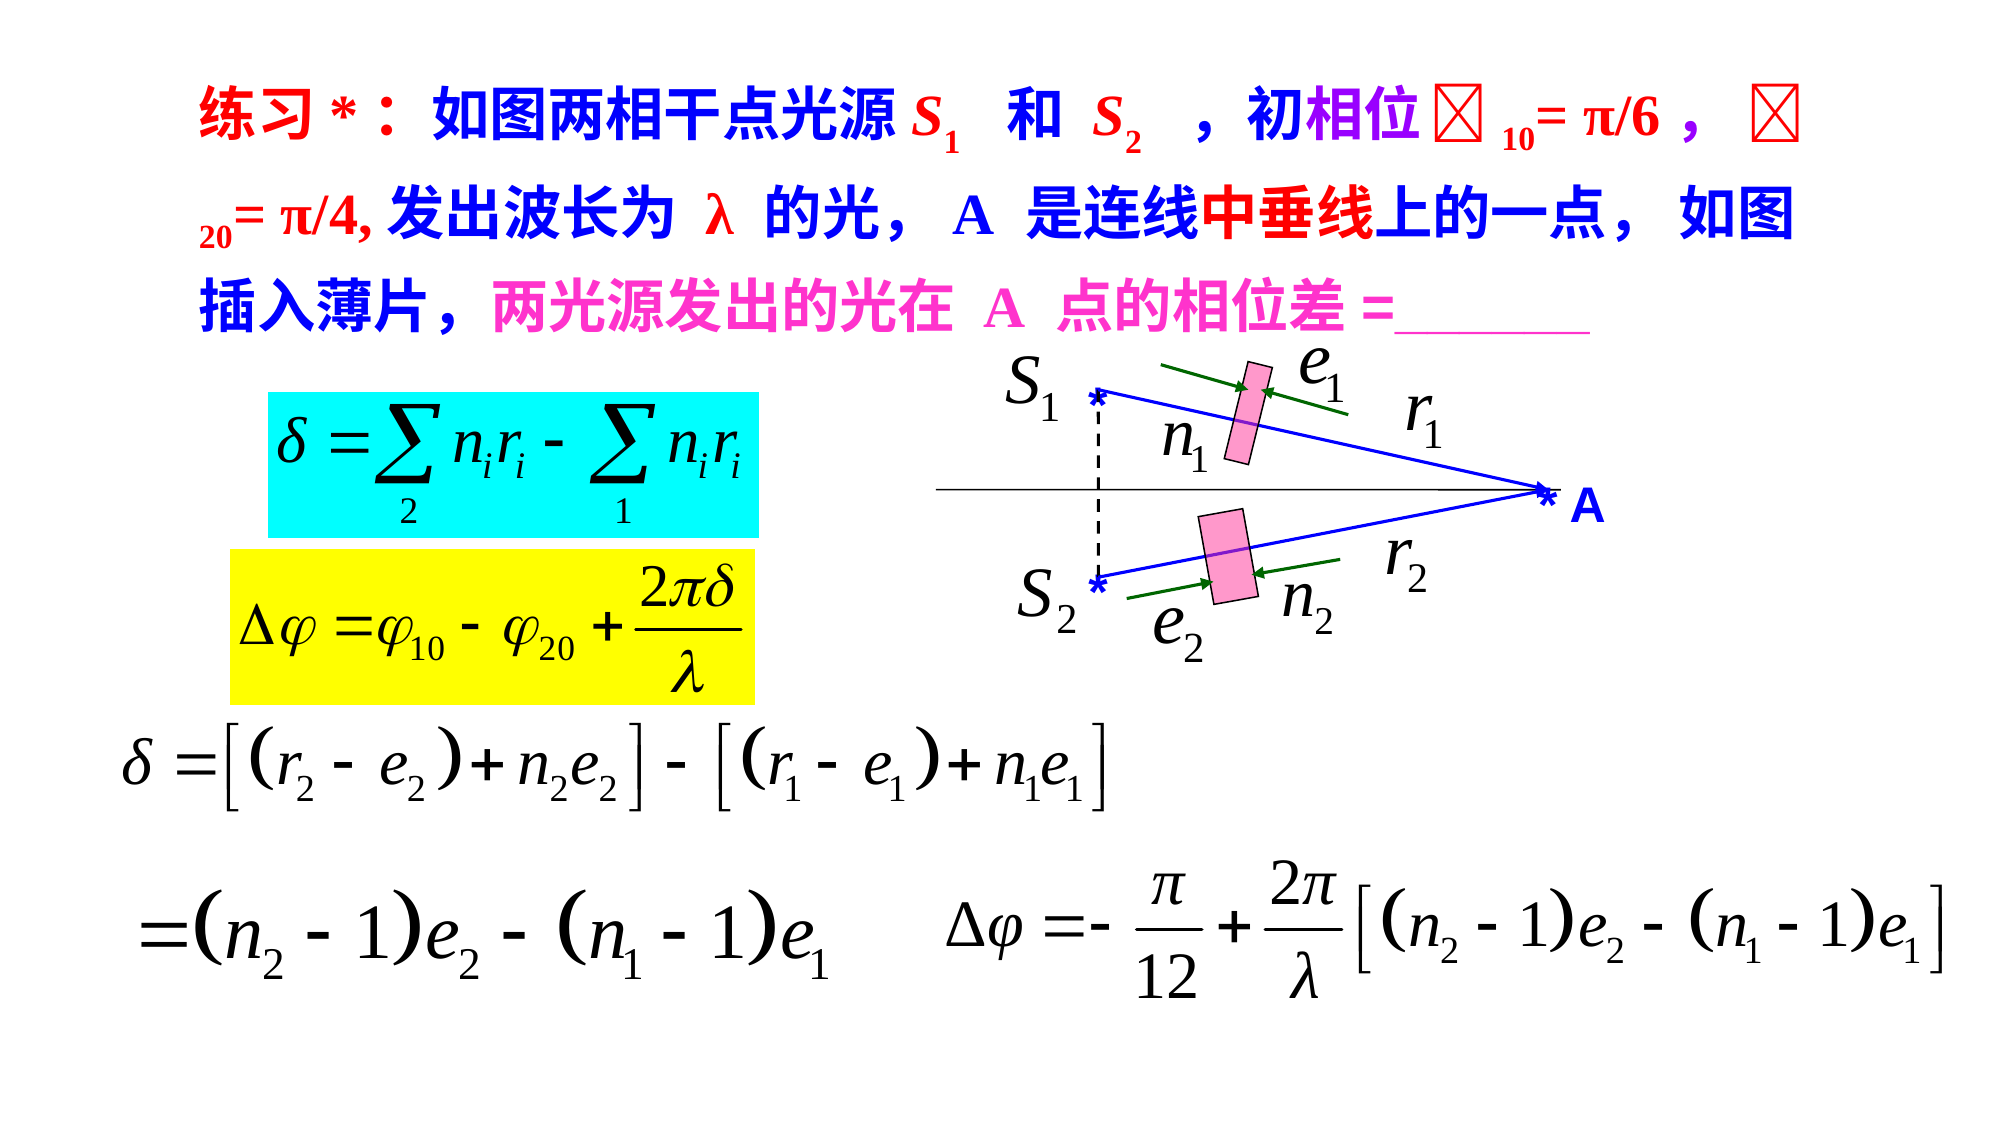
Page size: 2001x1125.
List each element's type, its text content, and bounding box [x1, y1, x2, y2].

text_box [112, 707, 1127, 829]
text_box 练习*：如图两相干点光源S1 和 S2 ，初相位 10= π/6， 20= π/4,发出波长为 λ 的光，A 是连线中垂线上的一点， 如图插入薄片，两光源发出的光在 A 点的相位差=______ [184, 53, 1838, 347]
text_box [1271, 548, 1345, 651]
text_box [1393, 358, 1455, 461]
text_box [121, 873, 841, 1005]
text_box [935, 309, 1661, 641]
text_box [1142, 569, 1217, 681]
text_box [935, 841, 1970, 1013]
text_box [267, 391, 759, 538]
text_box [229, 548, 755, 706]
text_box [1373, 501, 1441, 605]
